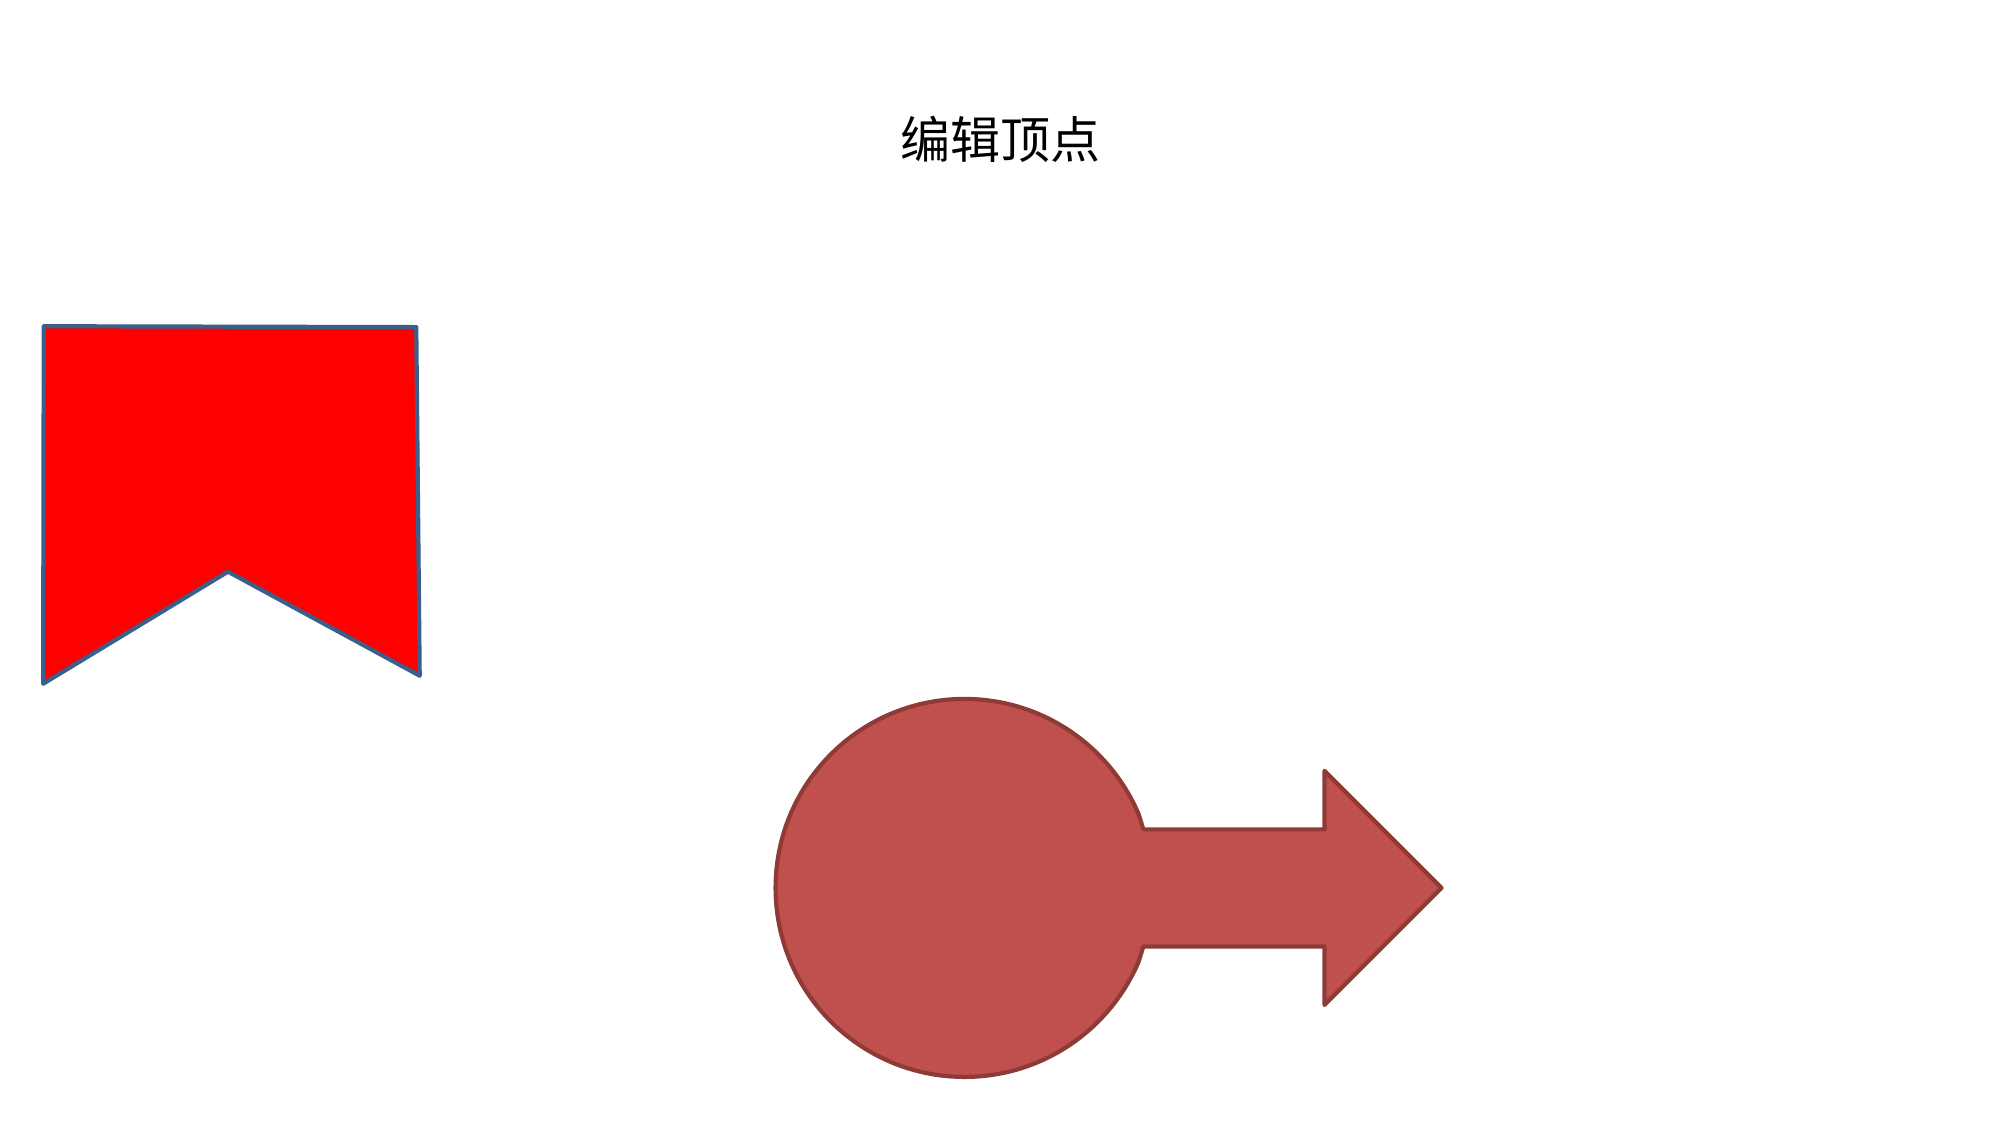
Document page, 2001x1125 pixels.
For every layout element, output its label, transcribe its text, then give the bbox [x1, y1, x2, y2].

text_box [773, 696, 1444, 1080]
text_box [41, 324, 422, 686]
title 编辑顶点 [99, 45, 1900, 233]
